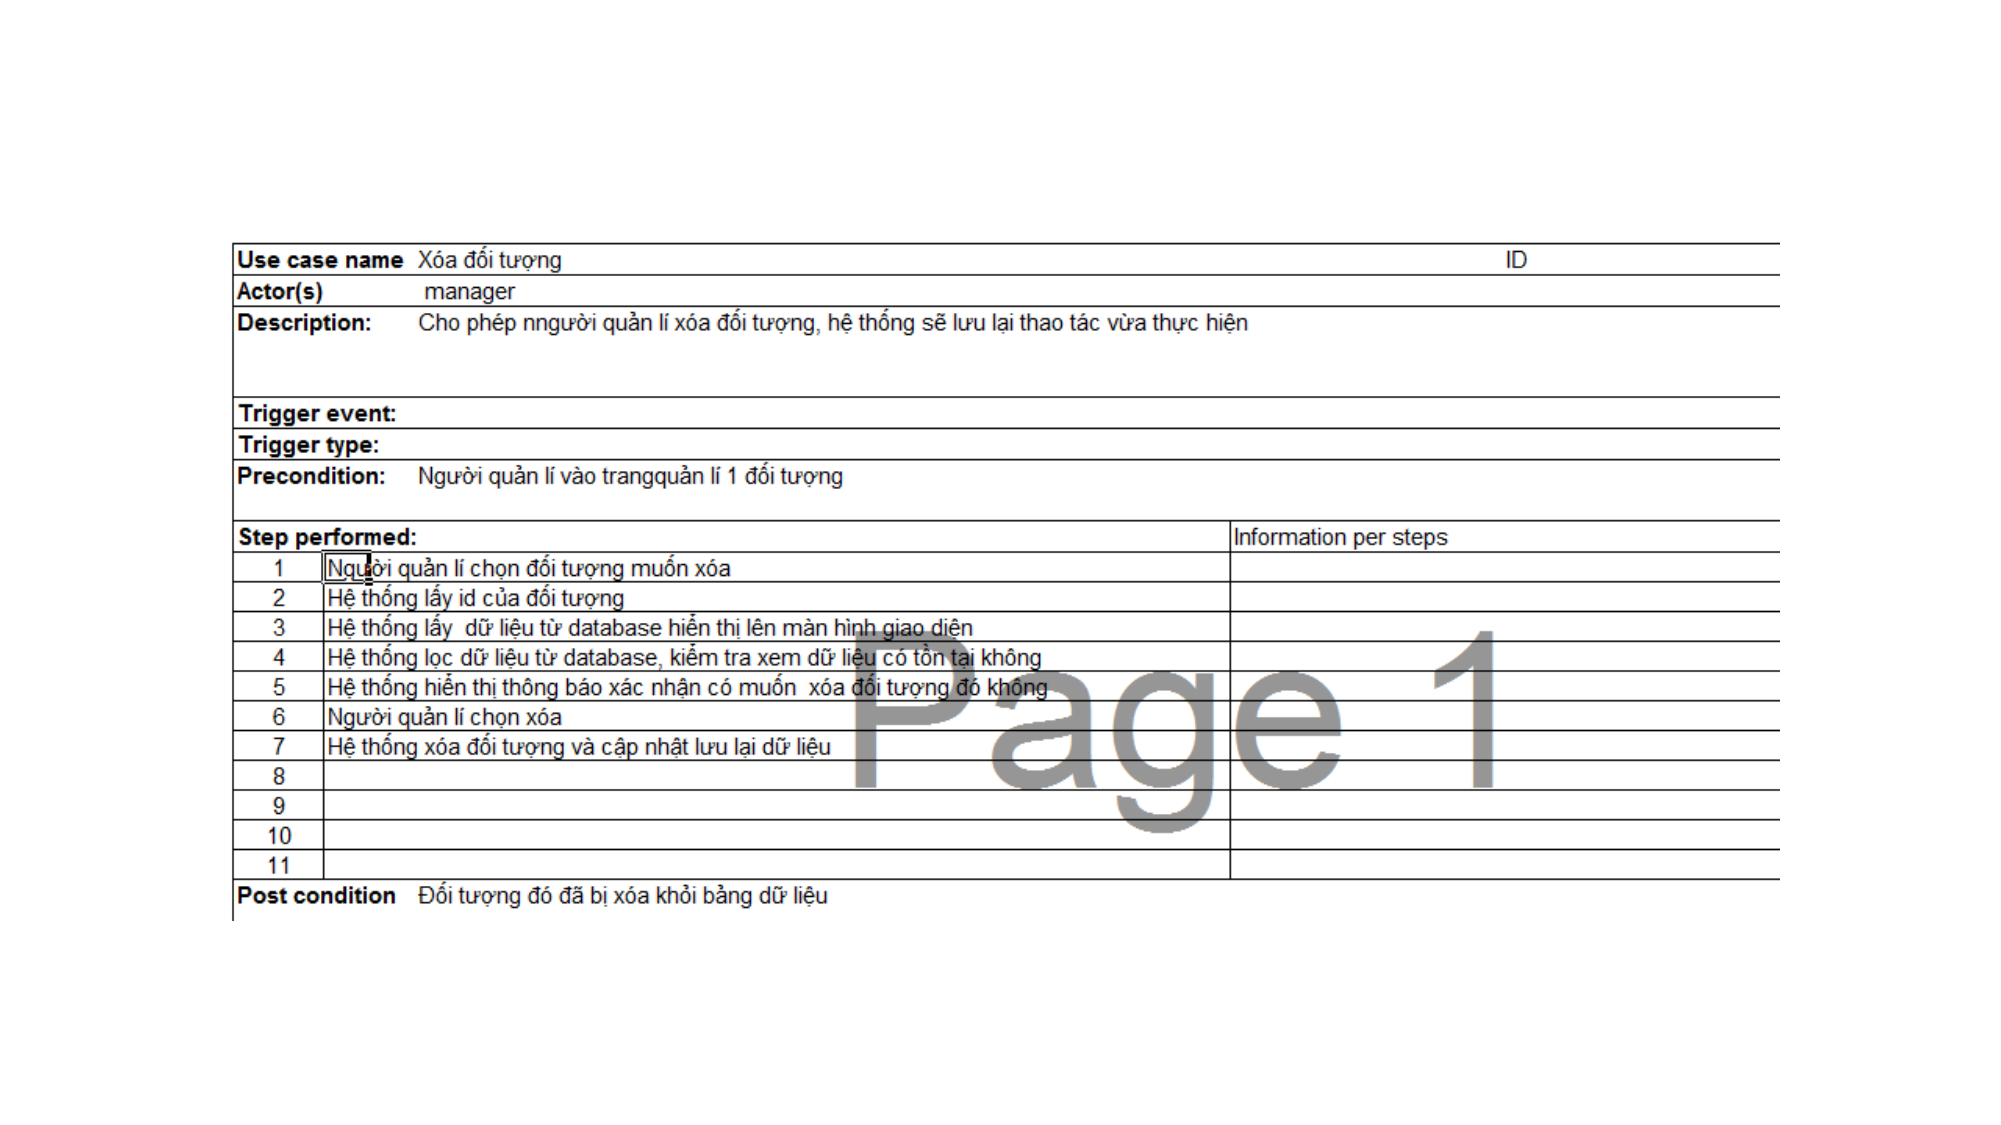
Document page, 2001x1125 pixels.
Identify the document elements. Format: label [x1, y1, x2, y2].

picture [220, 204, 1780, 921]
